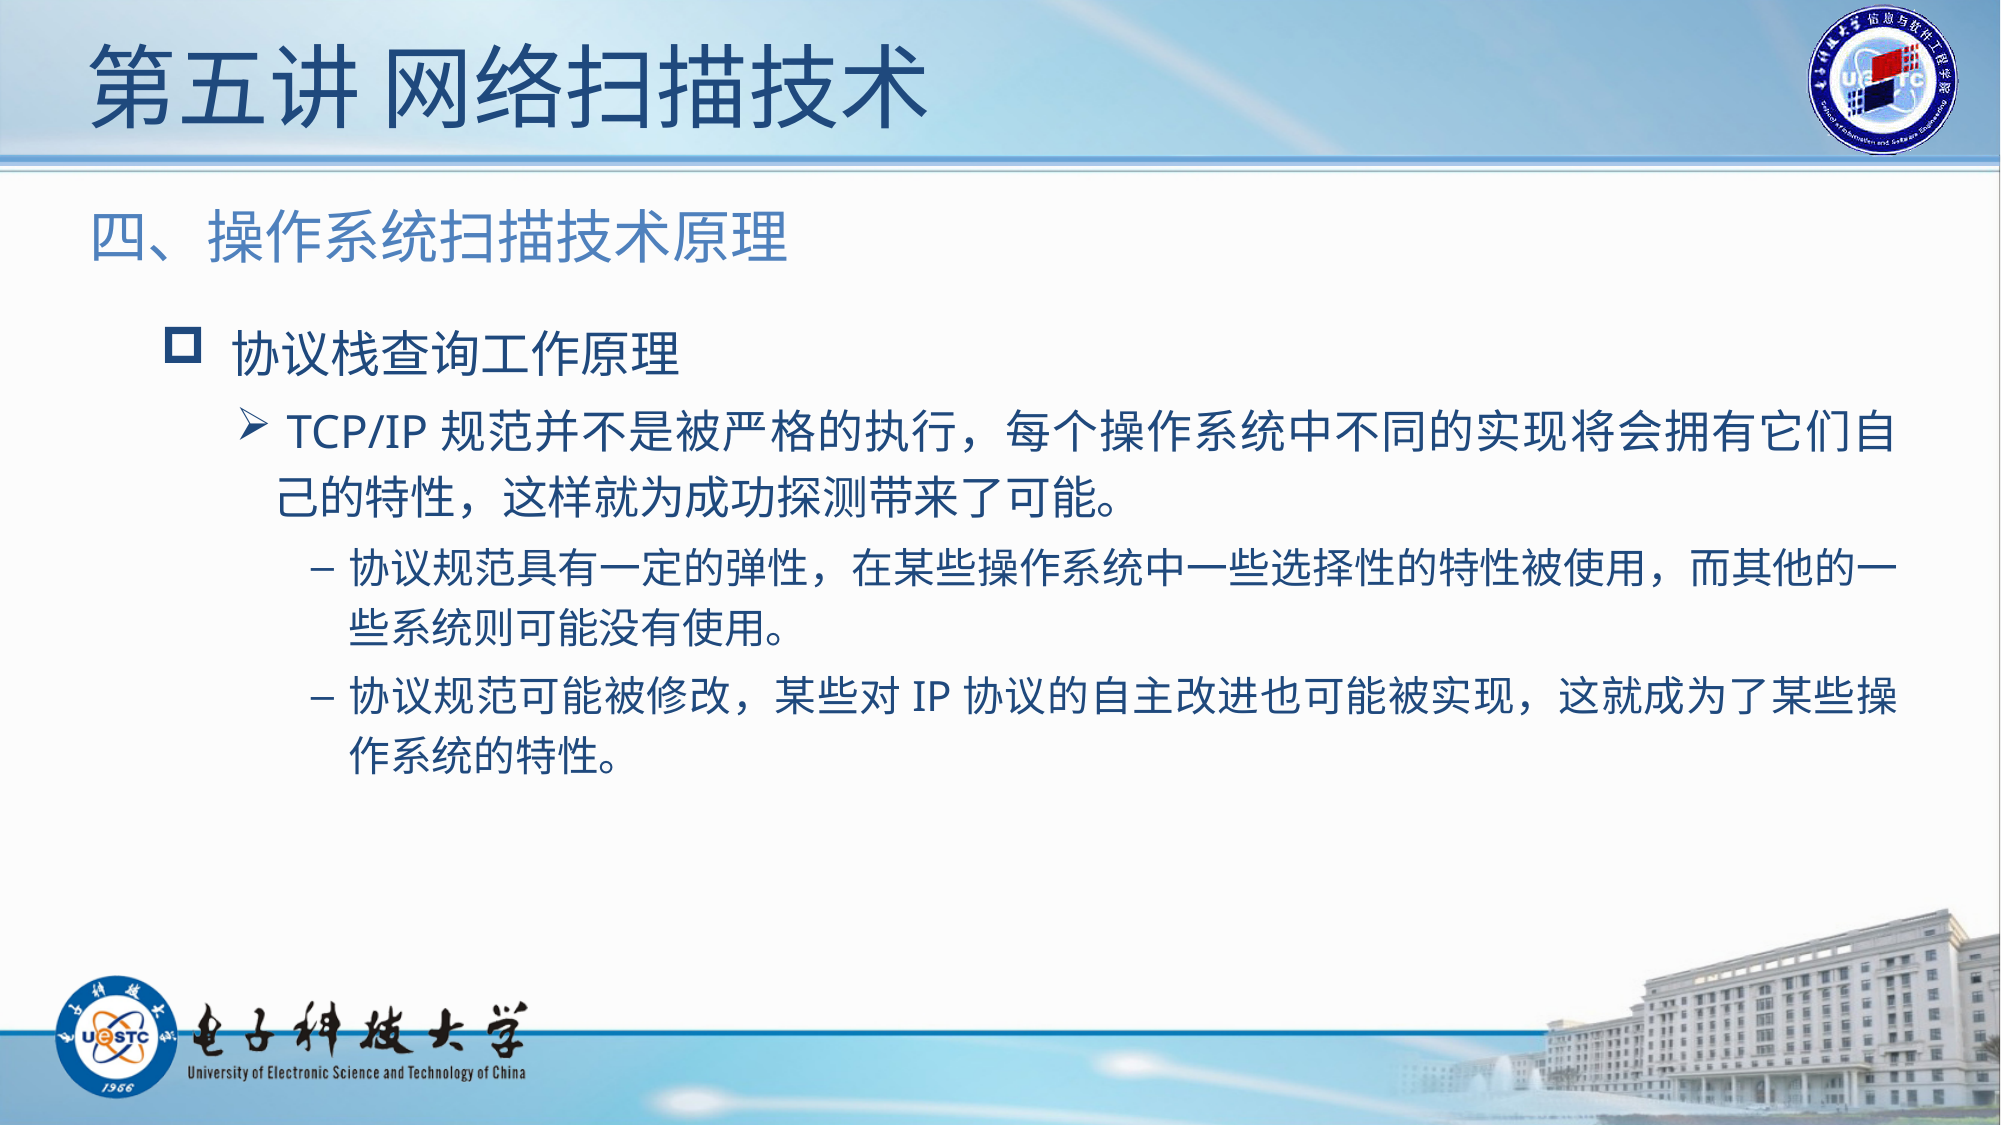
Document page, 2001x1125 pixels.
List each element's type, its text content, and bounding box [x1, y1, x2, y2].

list 协议栈查询工作原理 TCP/IP规范并不是被严格的执行，每个操作系统中不同的实现将会拥有它们自己的特性，这样就为成功探测带来了可能。 协议规范具有一定的弹性，在某些操作系统中一些选择性的特性被使用，而其他的一些系统则可能没有使用。 协议规范可能被修改，某些对IP协议的自主改进也可能被实现，这就成为了某些操作系统的特性。 [70, 302, 1914, 965]
text_box 四、操作系统扫描技术原理 [74, 192, 804, 278]
picture [0, 0, 2001, 1125]
title 第五讲 网络扫描技术 [70, 12, 1725, 159]
